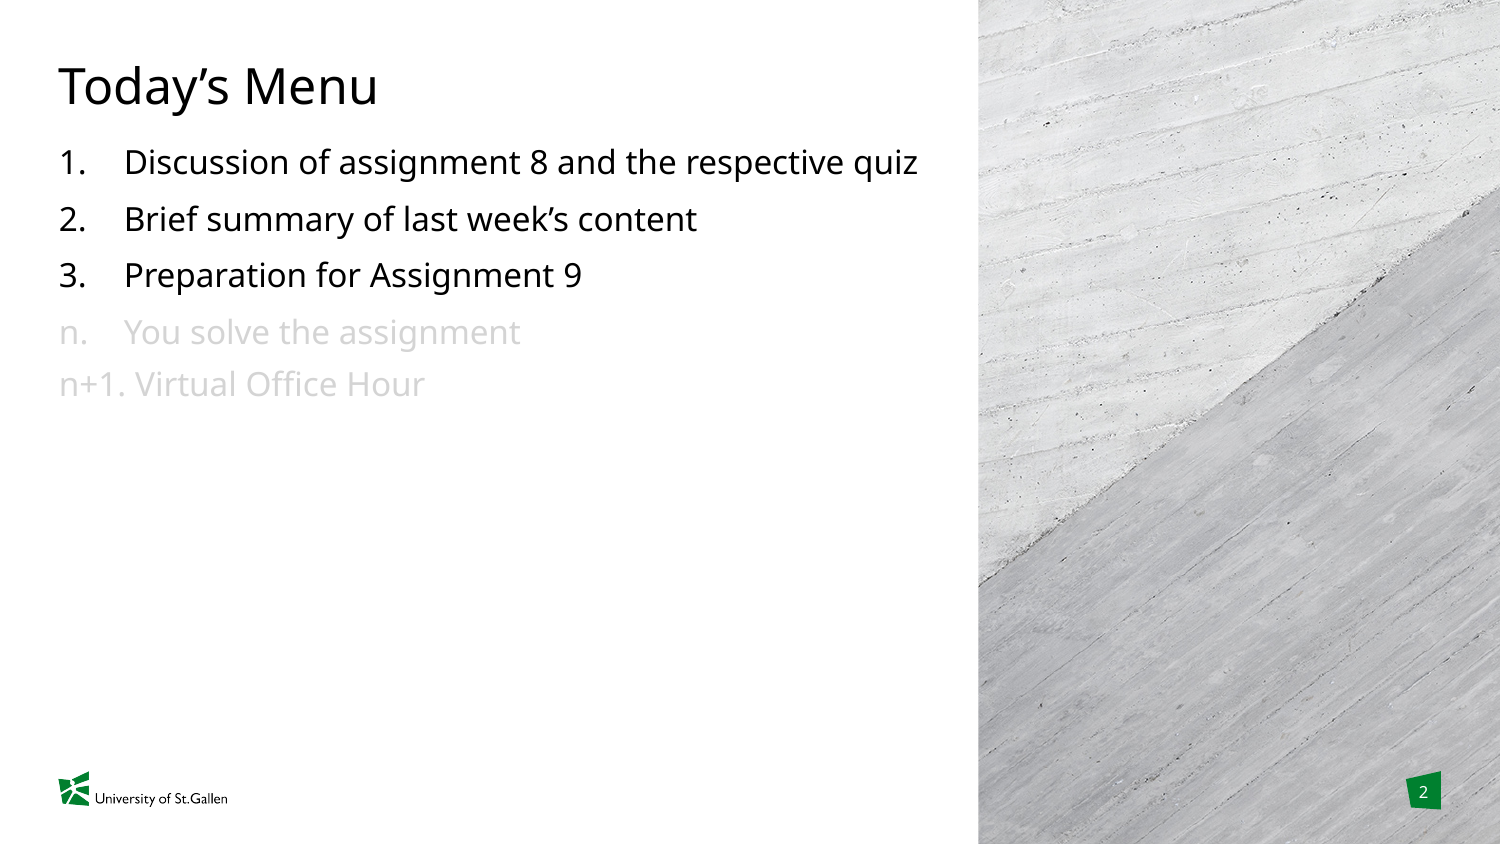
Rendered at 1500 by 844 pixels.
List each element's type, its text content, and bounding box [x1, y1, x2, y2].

title Today’s Menu [58, 61, 928, 141]
picture [58, 775, 227, 807]
slide_number 2 [1406, 782, 1442, 827]
list Discussion of assignment 8 and the respective quiz Brief summary of last week’s content Preparation for Assignment 9 You solve the assignment n+1. Virtual Office Hour [58, 141, 966, 775]
picture [978, 0, 1500, 844]
